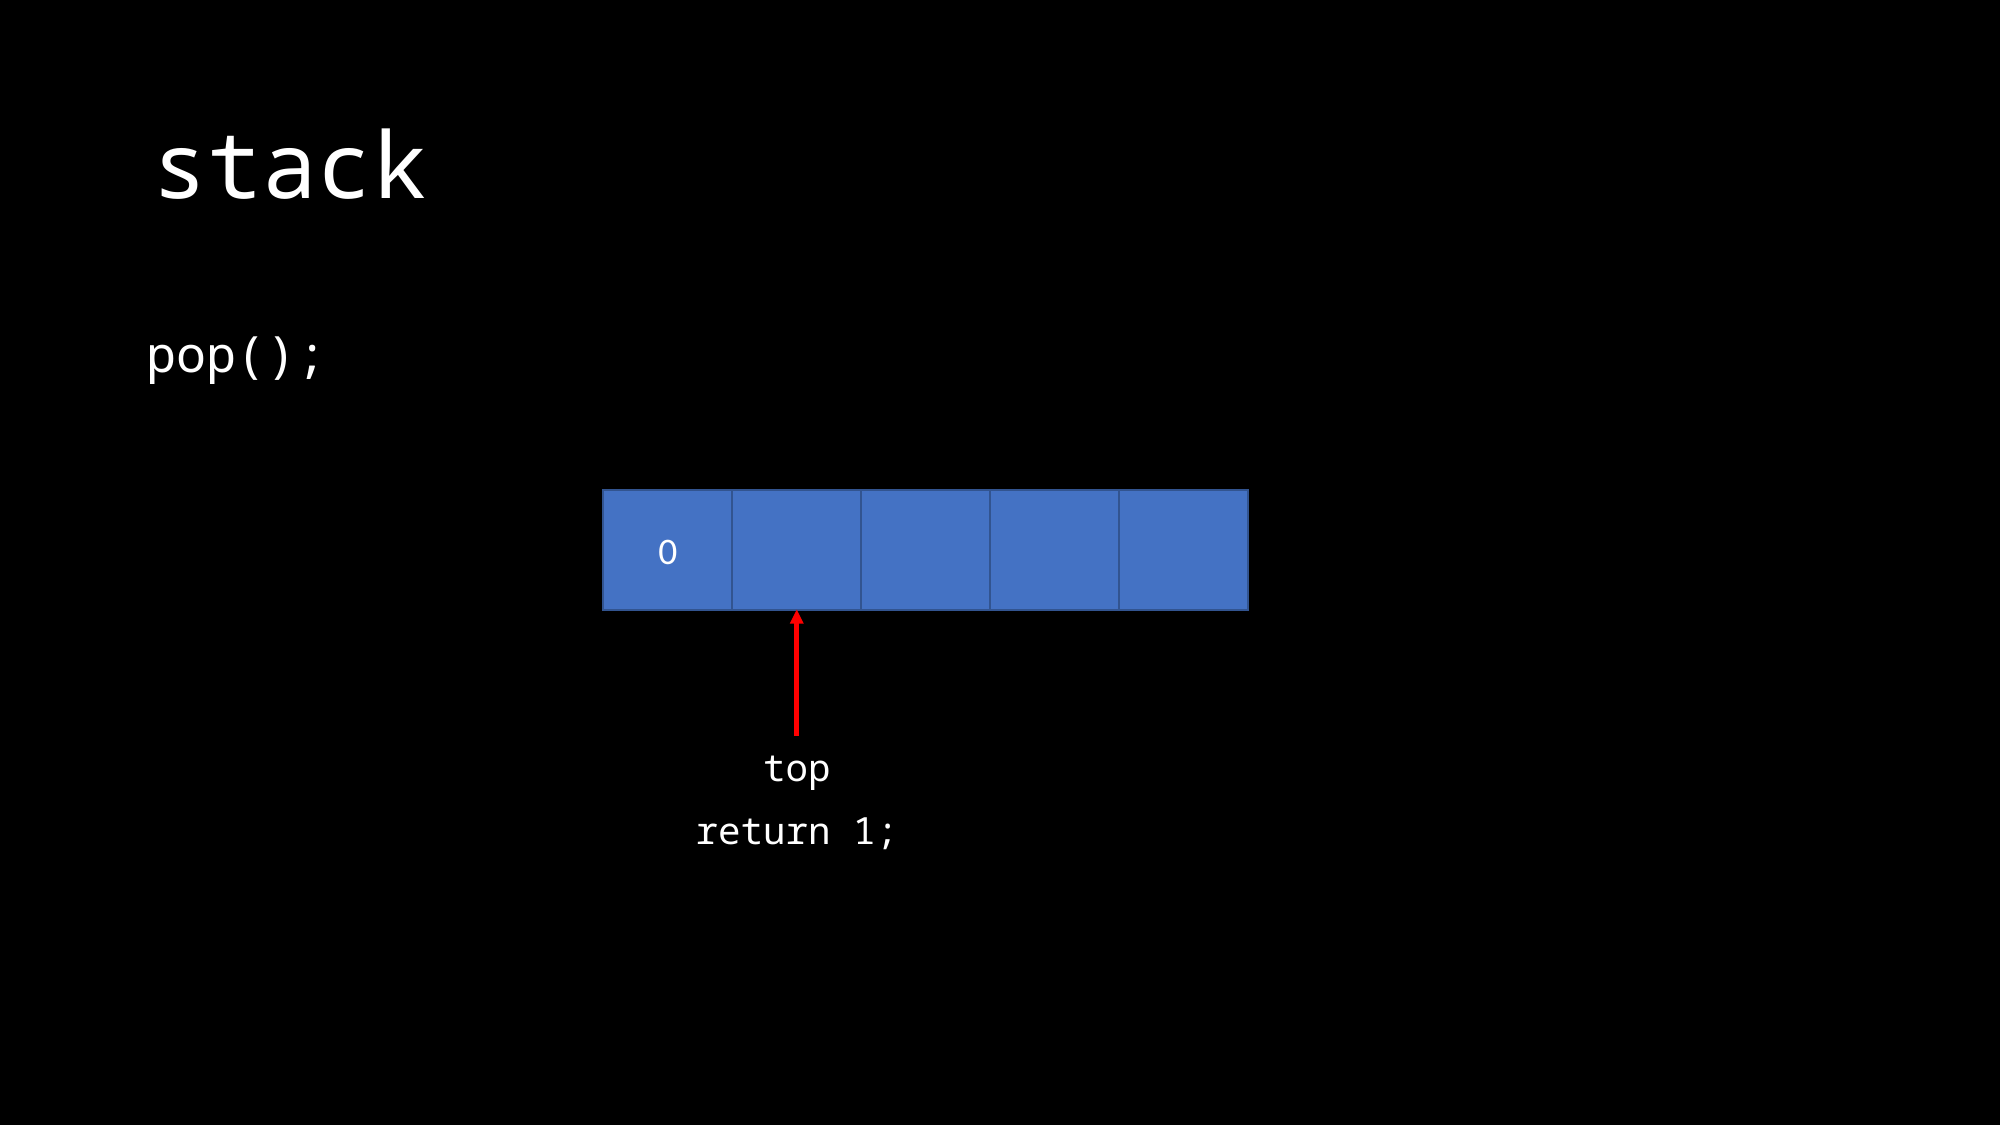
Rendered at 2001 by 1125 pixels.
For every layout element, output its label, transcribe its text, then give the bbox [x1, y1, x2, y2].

text_box return 1; [680, 799, 913, 860]
text_box [989, 489, 1118, 611]
text_box [860, 489, 989, 611]
text_box 0 [602, 489, 731, 611]
text_box [731, 489, 860, 611]
text_box top [748, 736, 846, 796]
text_box [1118, 489, 1249, 611]
text_box pop(); [131, 315, 341, 391]
title stack [137, 59, 1863, 278]
